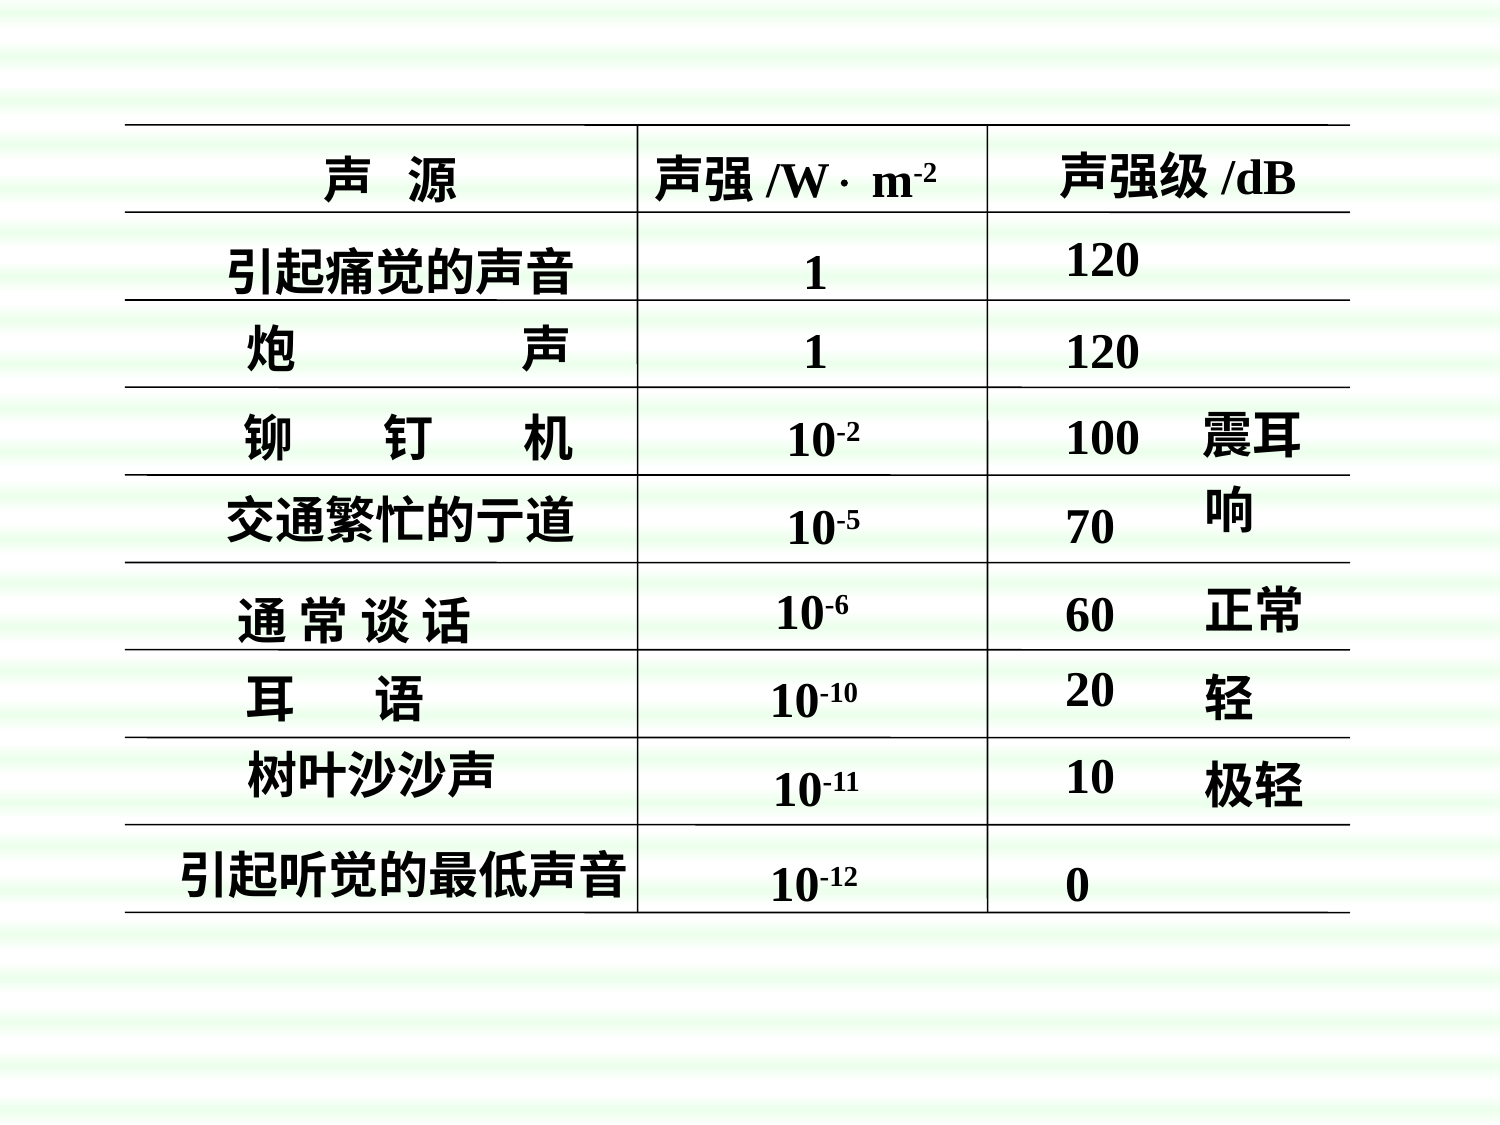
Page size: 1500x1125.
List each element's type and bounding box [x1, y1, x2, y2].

text_box [124, 124, 1351, 913]
